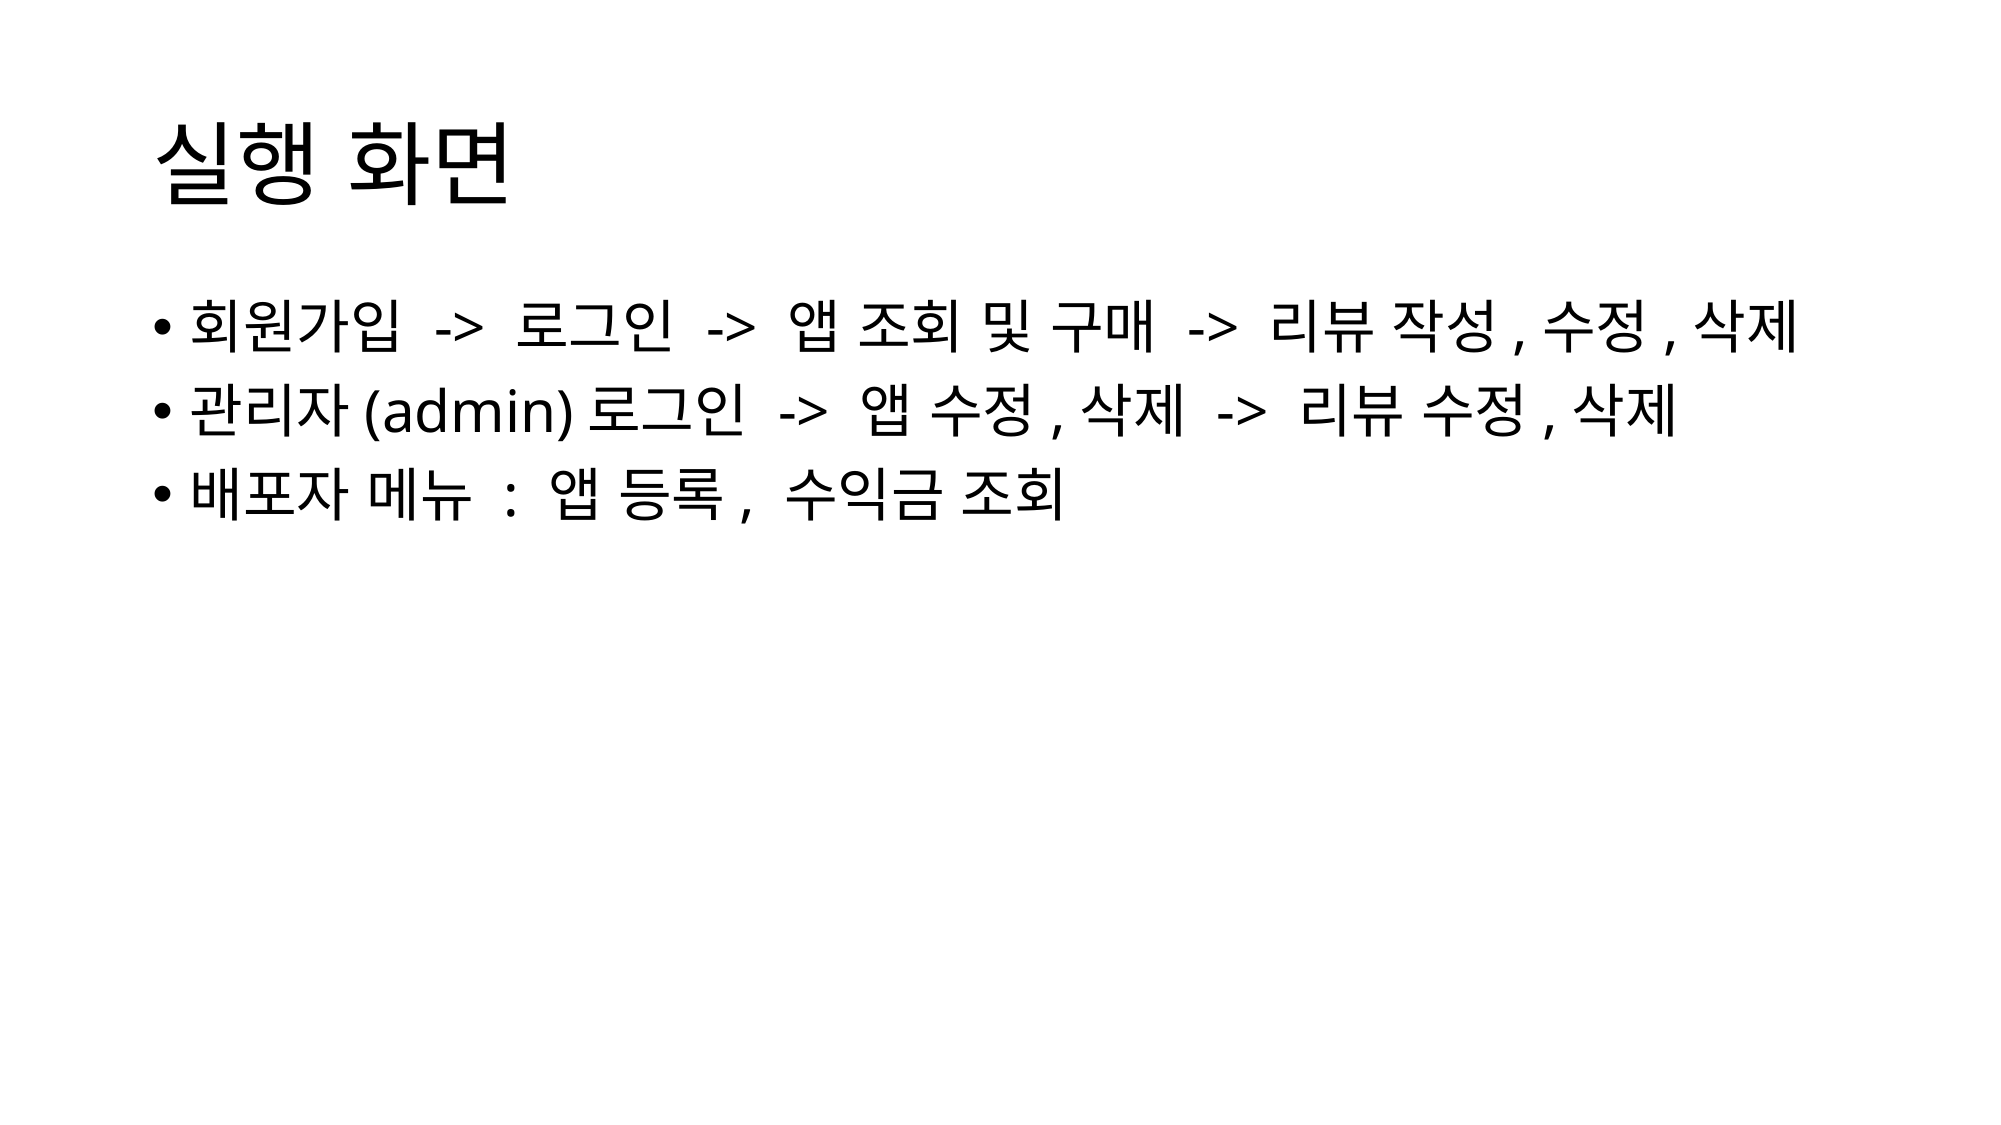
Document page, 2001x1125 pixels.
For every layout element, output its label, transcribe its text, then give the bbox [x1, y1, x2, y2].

title 실행 화면 [137, 59, 1863, 278]
list 회원가입 -> 로그인 -> 앱 조회 및 구매 -> 리뷰 작성,수정,삭제 관리자(admin)로그인 -> 앱 수정,삭제 -> 리뷰 수정,삭제 배포자 메뉴 : 앱 등록, 수익금 조회 [137, 290, 1863, 1005]
